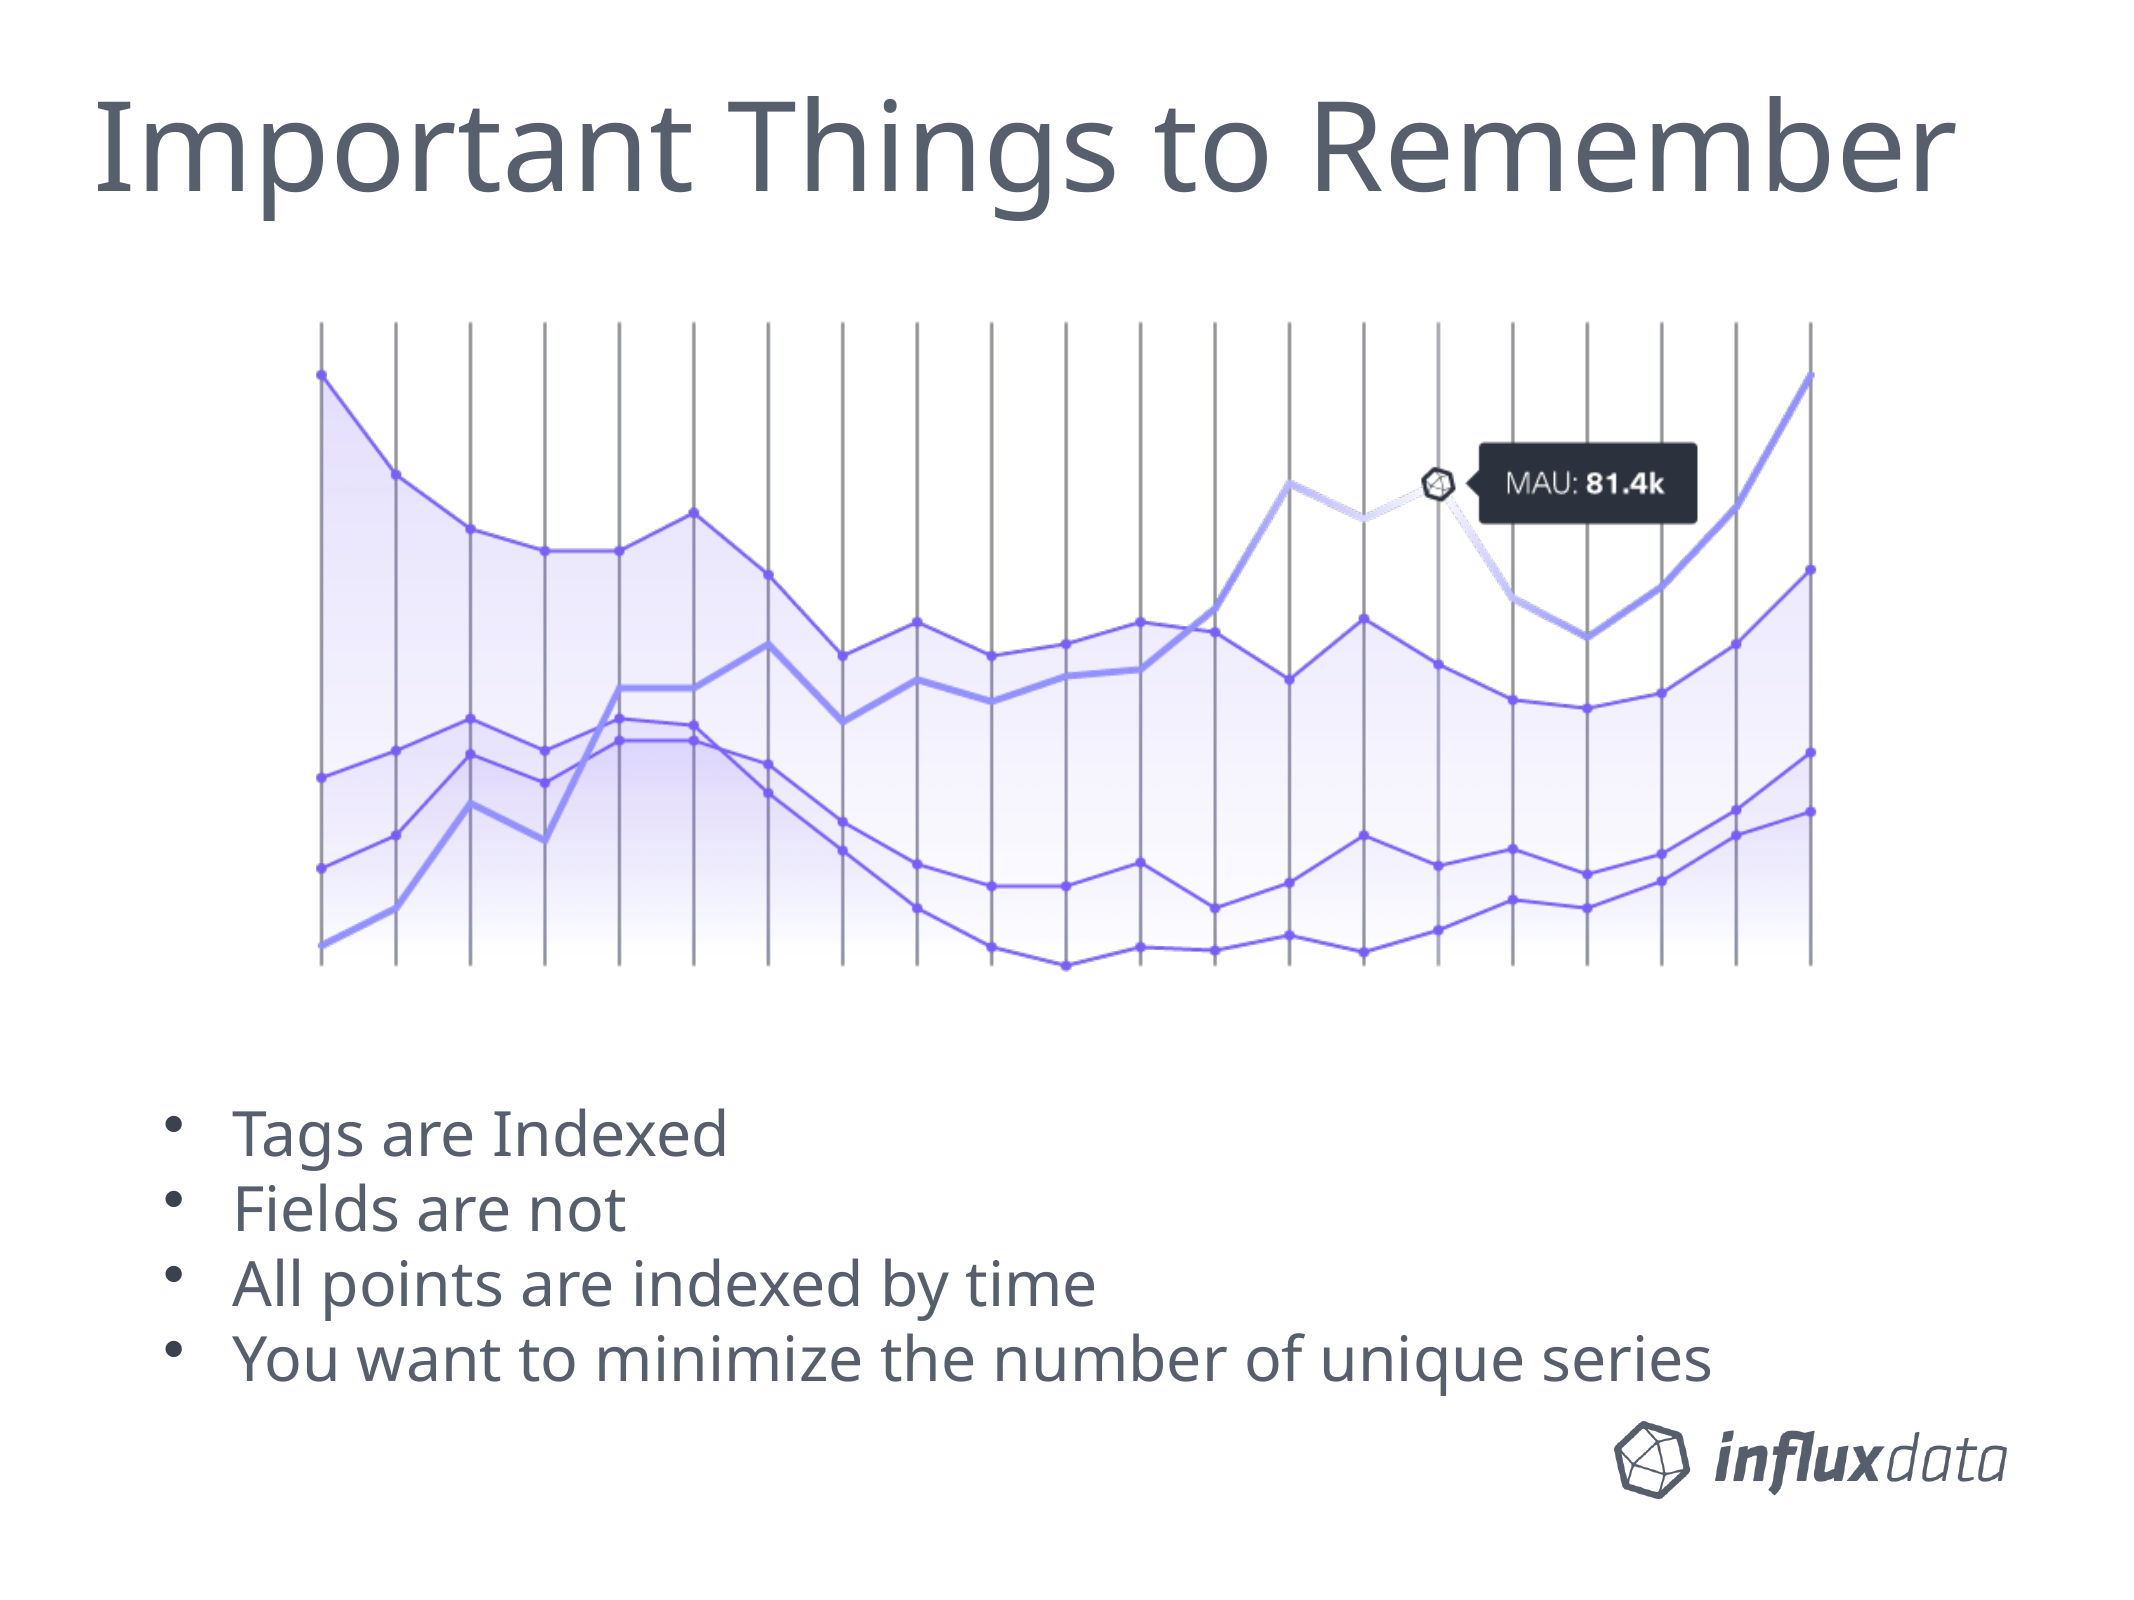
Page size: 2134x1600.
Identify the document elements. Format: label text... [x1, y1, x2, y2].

picture [1613, 1421, 2007, 1499]
title Important Things to Remember [84, 49, 2134, 226]
picture [305, 173, 1828, 1122]
list Tags are Indexed Fields are not All points are indexed by time You want to minimize the number of unique series [154, 1048, 1961, 1440]
